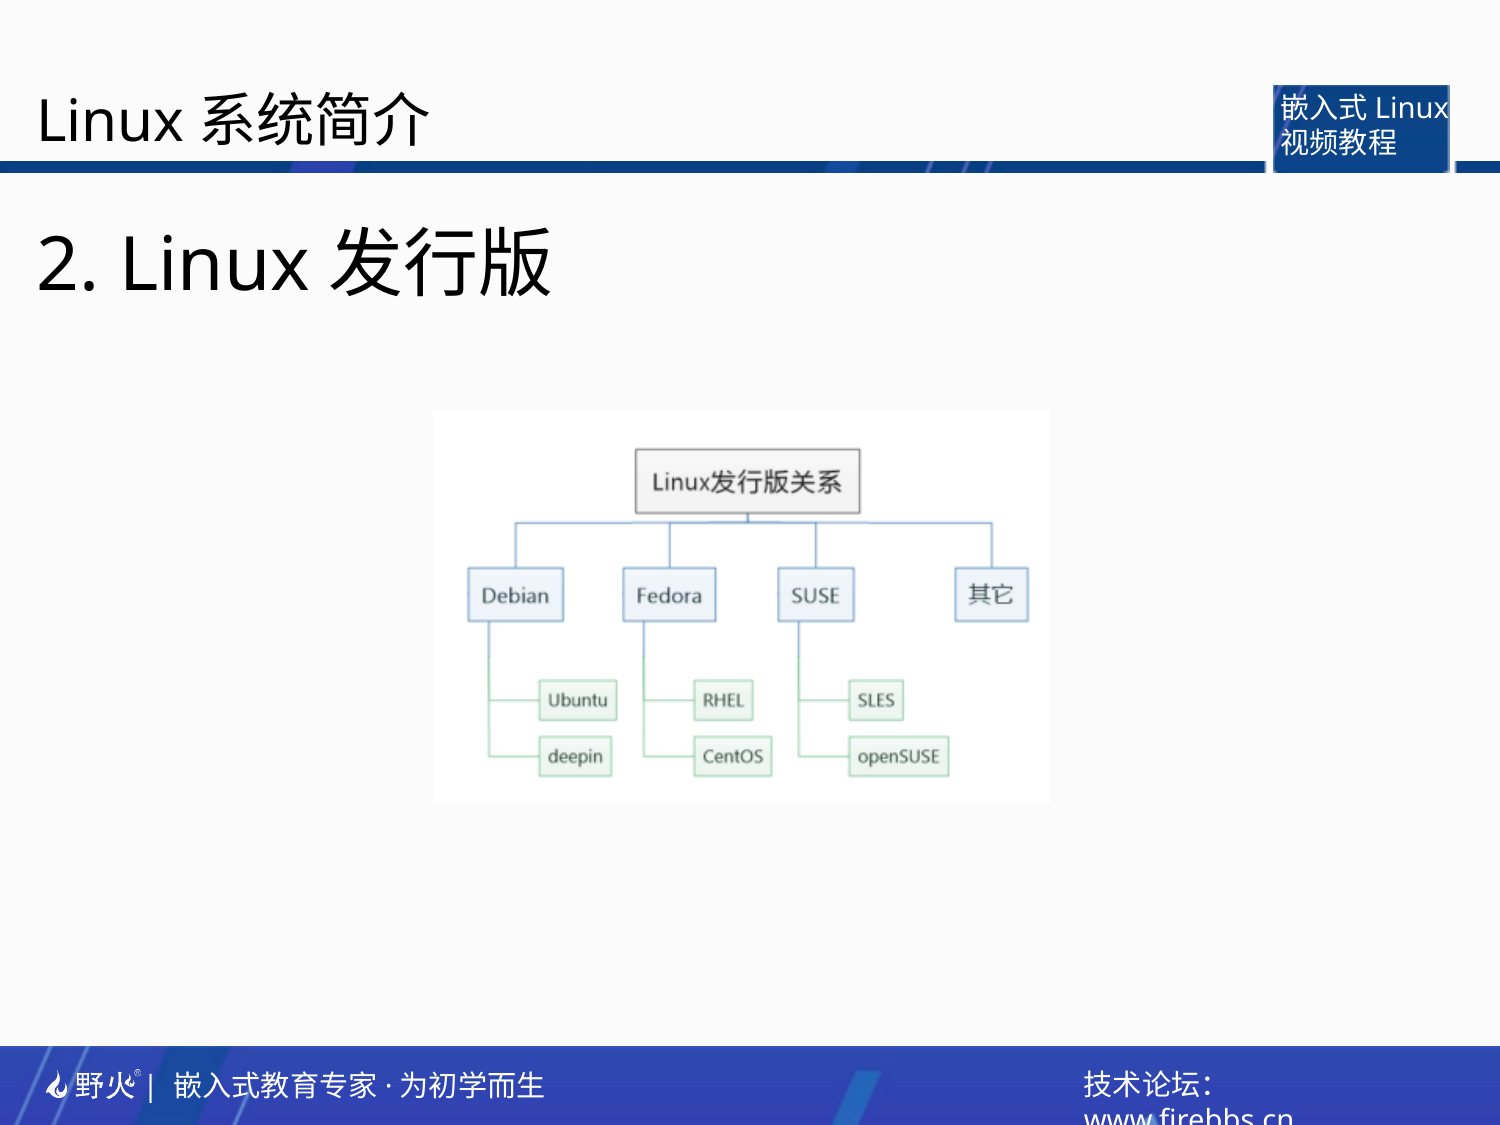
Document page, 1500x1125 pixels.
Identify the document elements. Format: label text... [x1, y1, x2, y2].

picture [0, 85, 1500, 173]
picture [1103, 1115, 1109, 1125]
picture [1092, 1117, 1097, 1125]
picture [1138, 1117, 1143, 1125]
picture [1126, 1115, 1132, 1125]
picture [0, 1046, 1500, 1125]
text_box 2. Linux发行版 [22, 207, 568, 313]
picture [1281, 1116, 1289, 1125]
picture [1227, 1116, 1236, 1125]
picture [1192, 1116, 1200, 1121]
picture [1115, 1117, 1120, 1125]
picture [433, 409, 1050, 803]
picture [1209, 1116, 1218, 1125]
